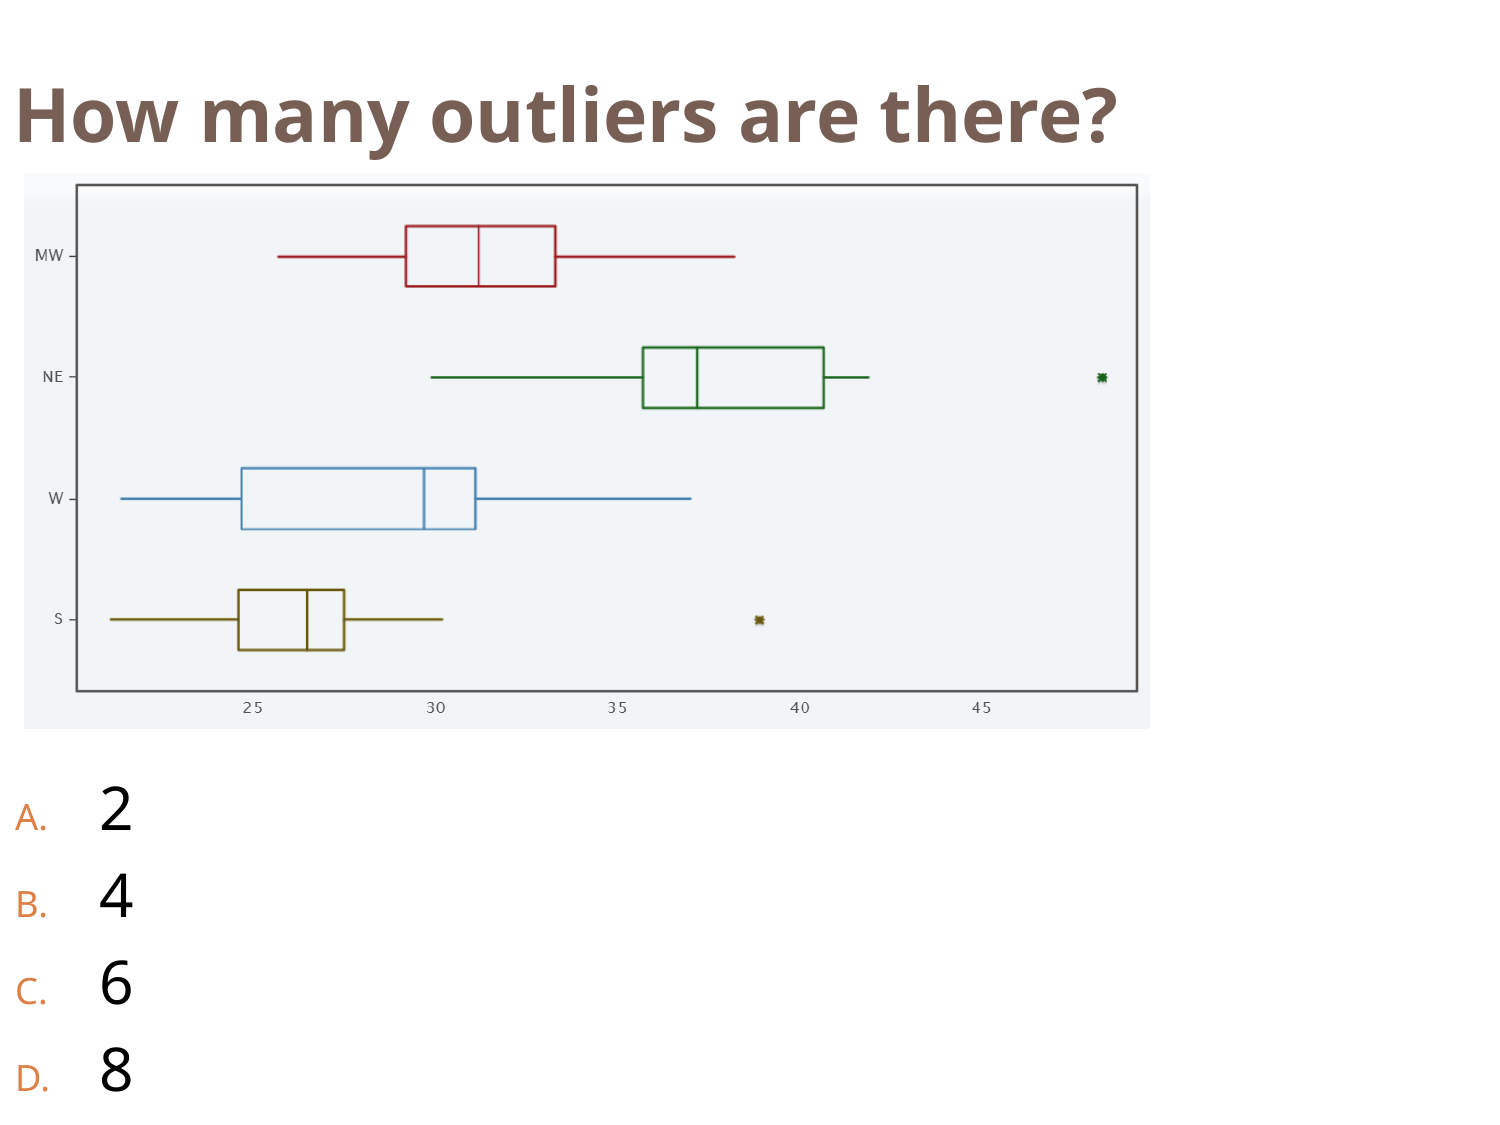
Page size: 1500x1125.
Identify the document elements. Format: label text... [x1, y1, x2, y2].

picture [24, 174, 1151, 730]
title How many outliers are there? [0, 24, 1500, 200]
list 2 4 6 8 [0, 762, 638, 1124]
